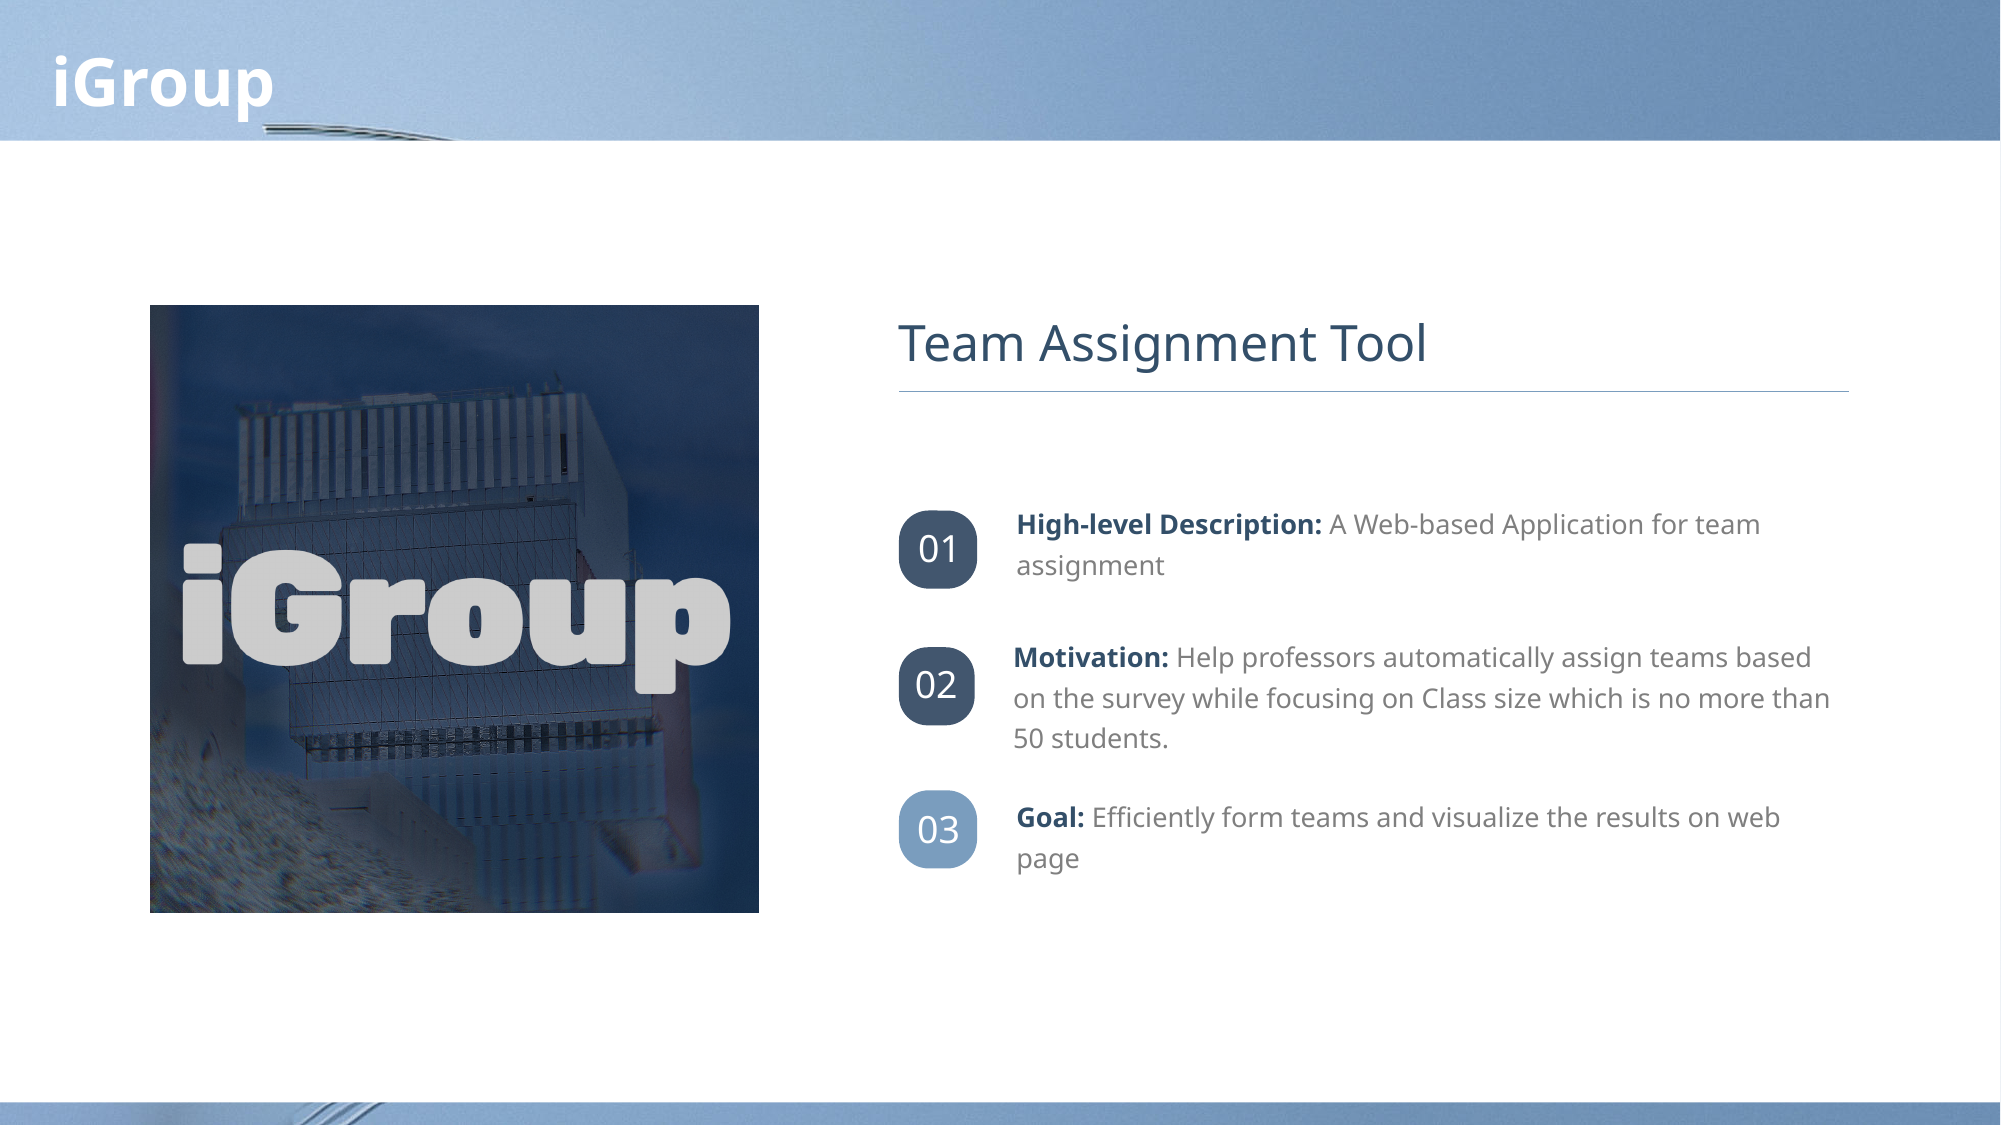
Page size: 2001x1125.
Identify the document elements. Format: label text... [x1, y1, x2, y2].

picture [150, 304, 759, 914]
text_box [898, 788, 1833, 894]
title iGroup [36, 41, 1762, 129]
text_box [898, 632, 1833, 726]
picture [0, 0, 2001, 1125]
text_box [898, 466, 1833, 589]
text_box Team Assignment Tool [898, 295, 1862, 440]
